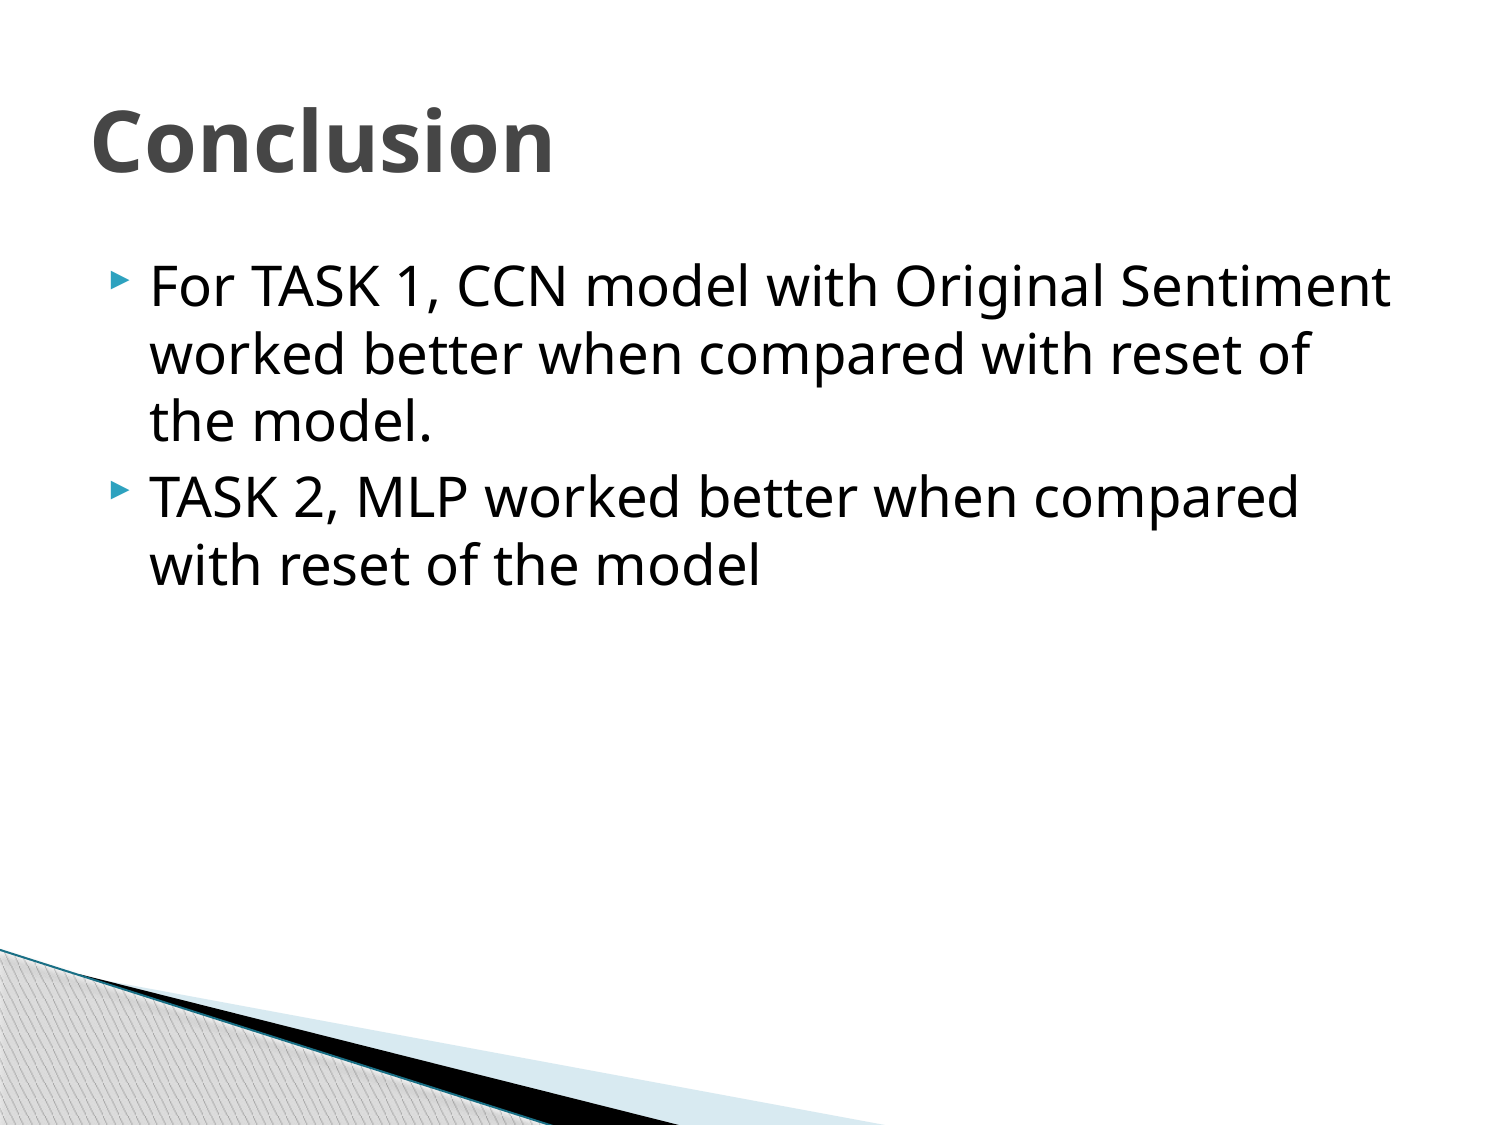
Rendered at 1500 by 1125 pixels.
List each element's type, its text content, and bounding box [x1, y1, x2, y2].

title Conclusion [75, 45, 1425, 233]
list For TASK 1, CCN model with Original Sentiment worked better when compared with reset of the model. TASK 2, MLP worked better when compared with reset of the model [75, 243, 1425, 986]
